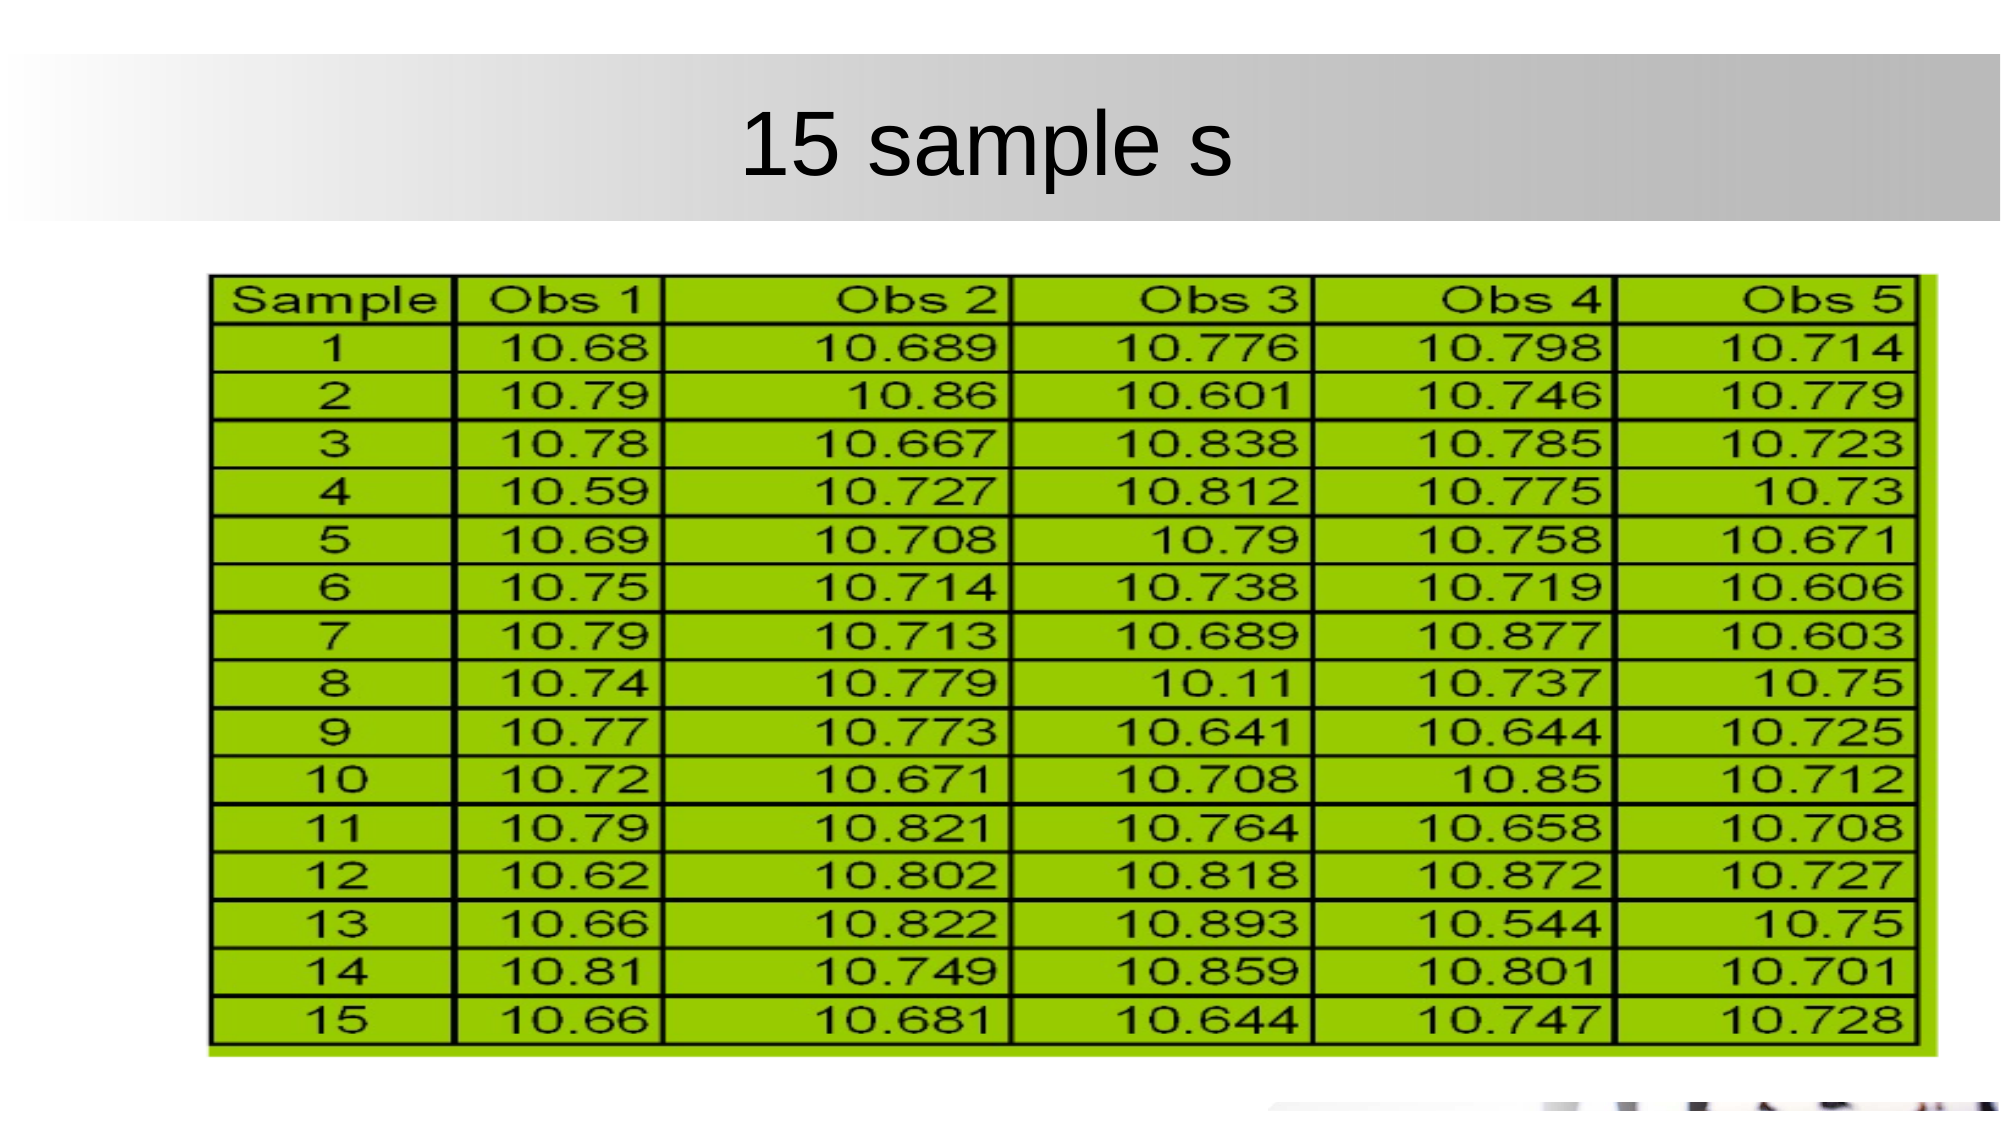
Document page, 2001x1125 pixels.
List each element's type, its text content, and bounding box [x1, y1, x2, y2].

title 15 sample s [99, 44, 1901, 233]
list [195, 258, 2000, 1102]
picture [1268, 1102, 1999, 1111]
